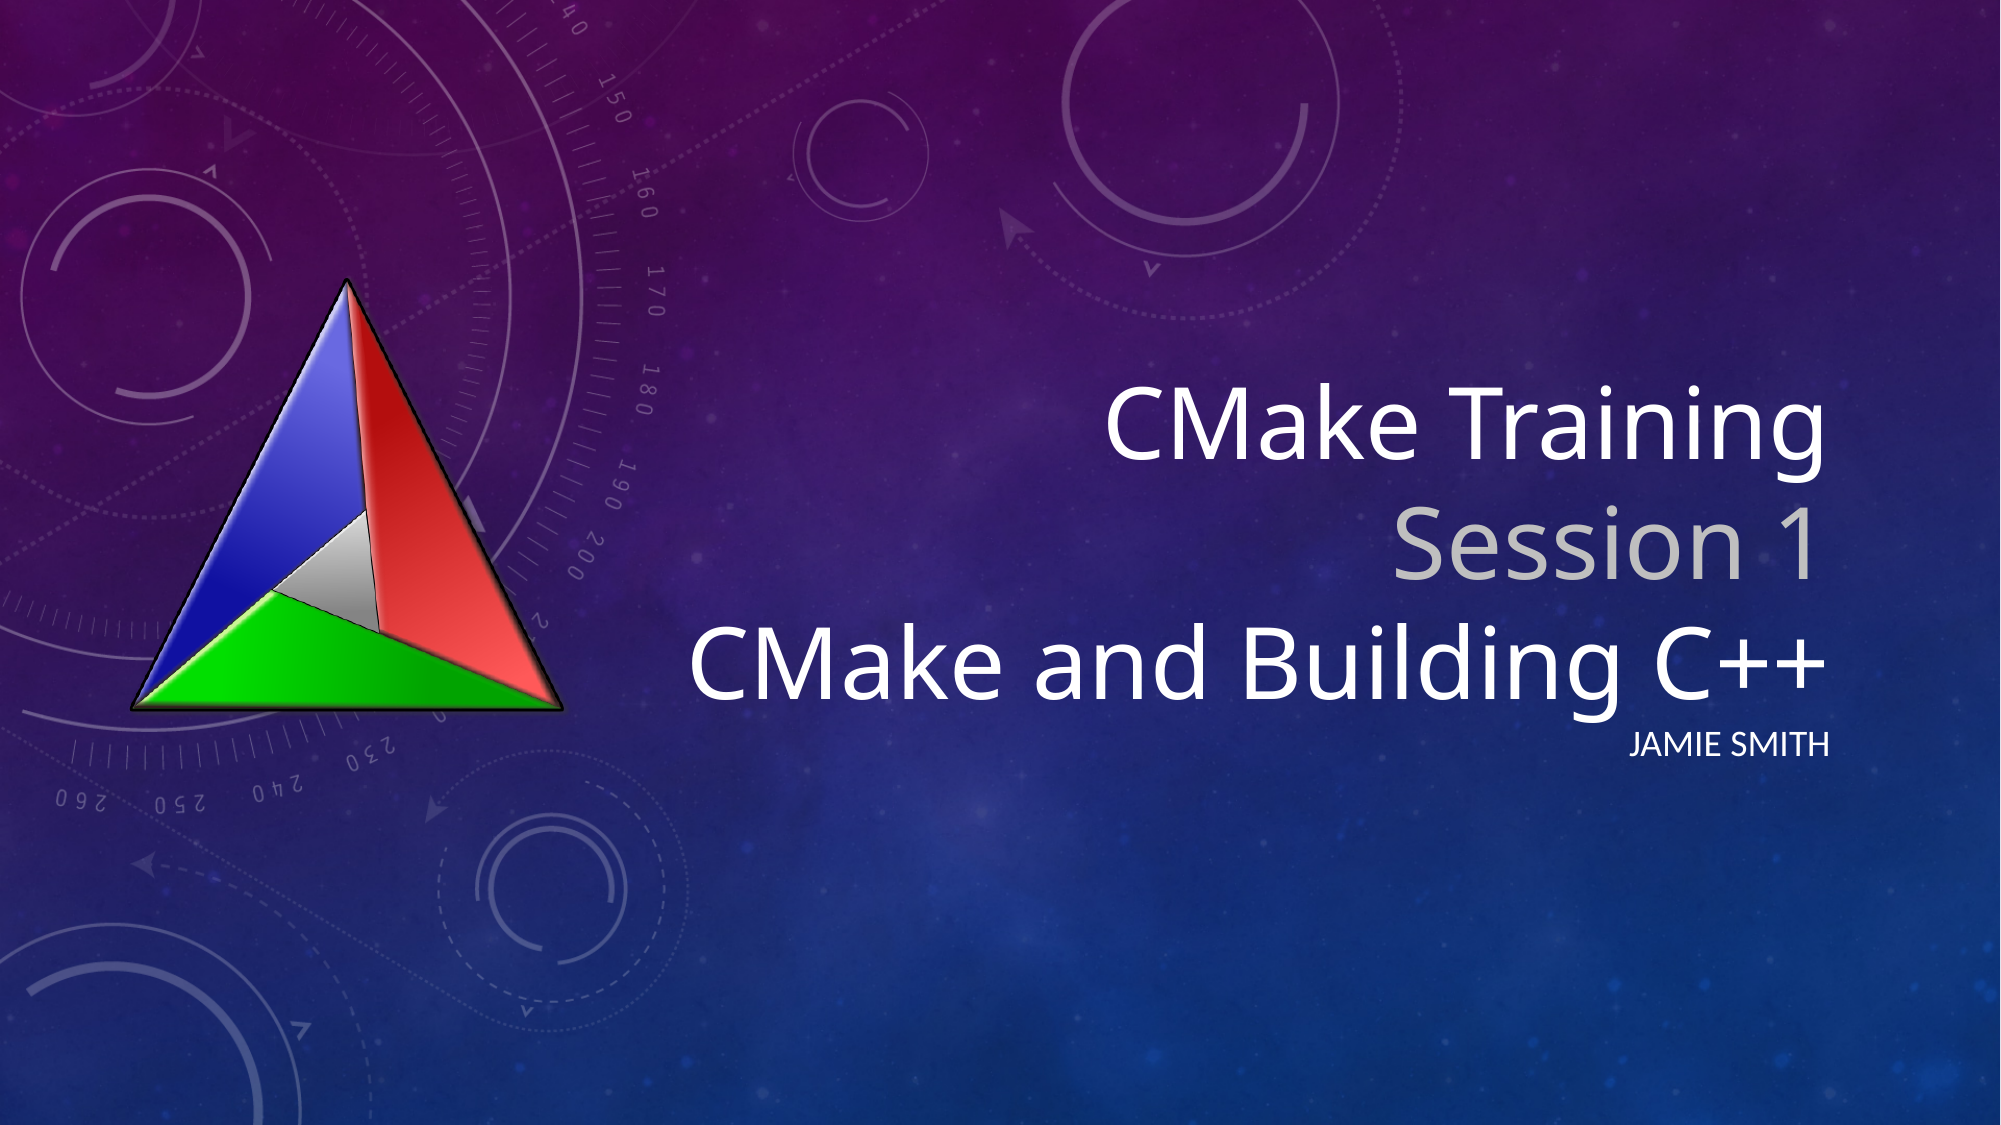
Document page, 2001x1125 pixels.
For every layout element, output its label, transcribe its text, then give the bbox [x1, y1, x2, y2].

subtitle Jamie Smith [650, 719, 1831, 950]
title CMake Training Session 1 CMake and Building C++ [650, 322, 1831, 719]
picture [0, 0, 2001, 1125]
